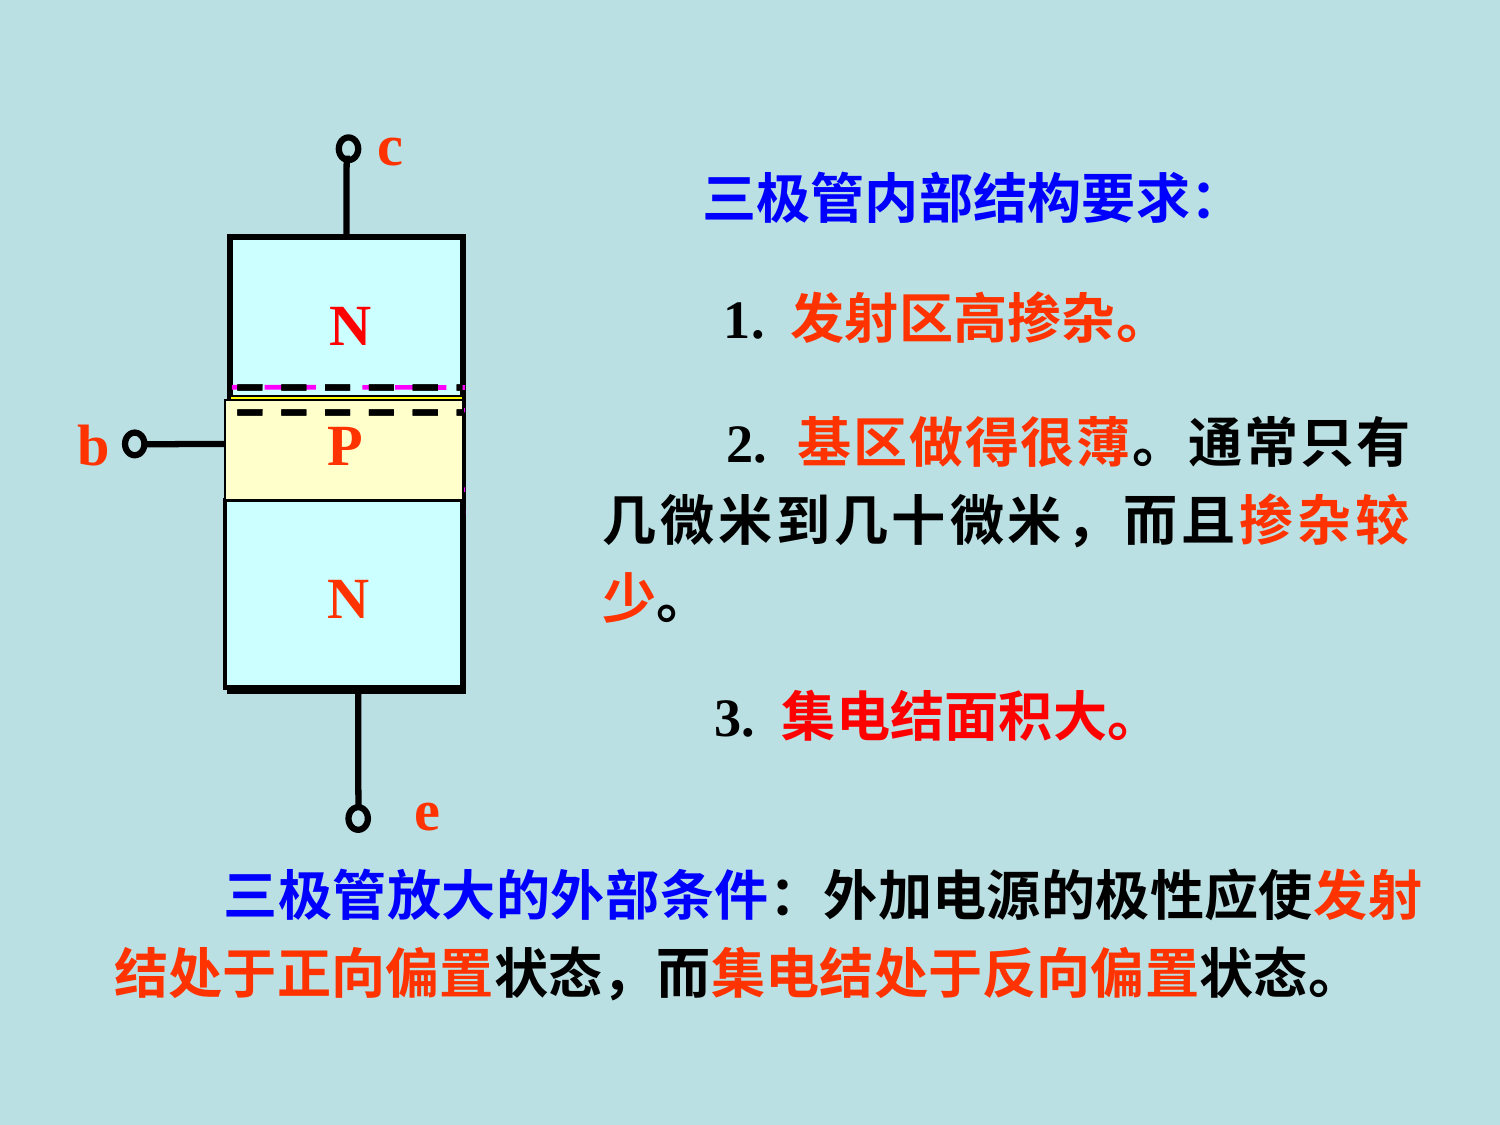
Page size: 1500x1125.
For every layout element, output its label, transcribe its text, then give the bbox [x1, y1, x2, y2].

text_box 1. 发射区高掺杂。 [587, 277, 1413, 357]
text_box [62, 99, 500, 850]
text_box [224, 399, 463, 500]
text_box 2. 基区做得很薄。通常只有几微米到几十微米，而且掺杂较少。 [587, 387, 1425, 637]
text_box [237, 387, 463, 413]
text_box 三极管放大的外部条件：外加电源的极性应使发射结处于正向偏置状态，而集电结处于反向偏置状态。 [99, 841, 1438, 1012]
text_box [224, 500, 463, 688]
text_box 3. 集电结面积大。 [699, 674, 1225, 755]
text_box 三极管内部结构要求： [687, 157, 1325, 237]
